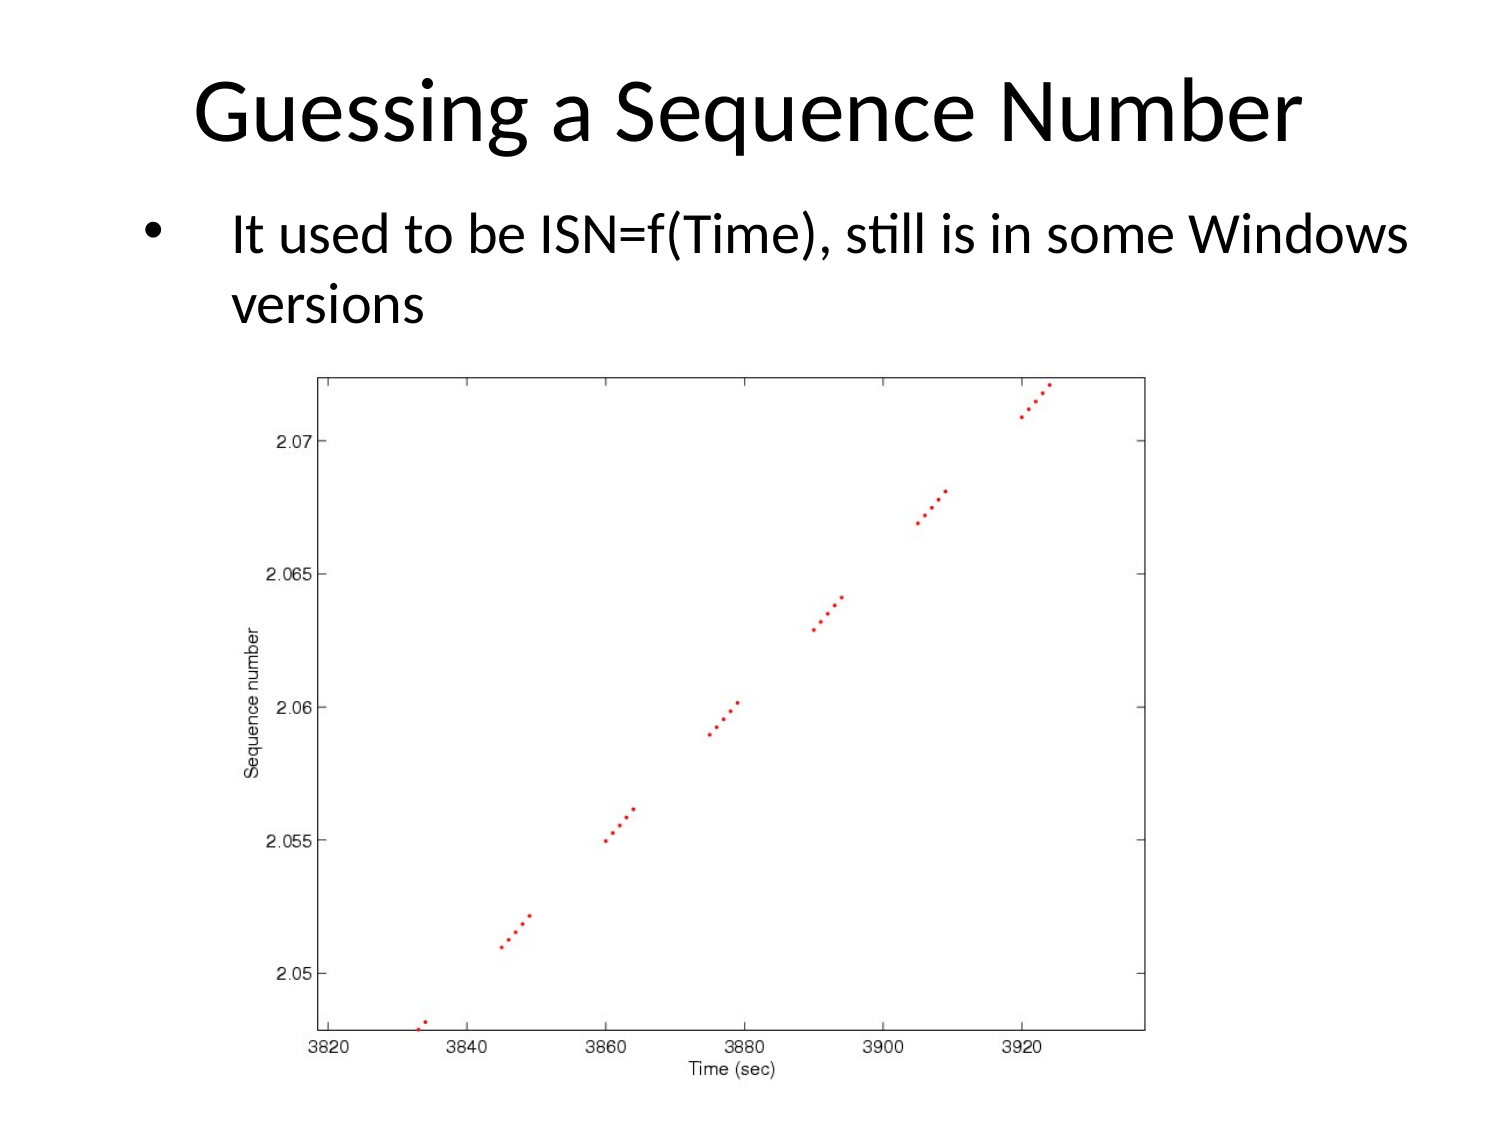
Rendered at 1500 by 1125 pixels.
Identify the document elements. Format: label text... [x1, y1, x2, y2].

list It used to be ISN=f(Time), still is in some Windows versions [112, 187, 1450, 863]
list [200, 354, 1164, 1090]
title Guessing a Sequence Number [112, 11, 1388, 187]
